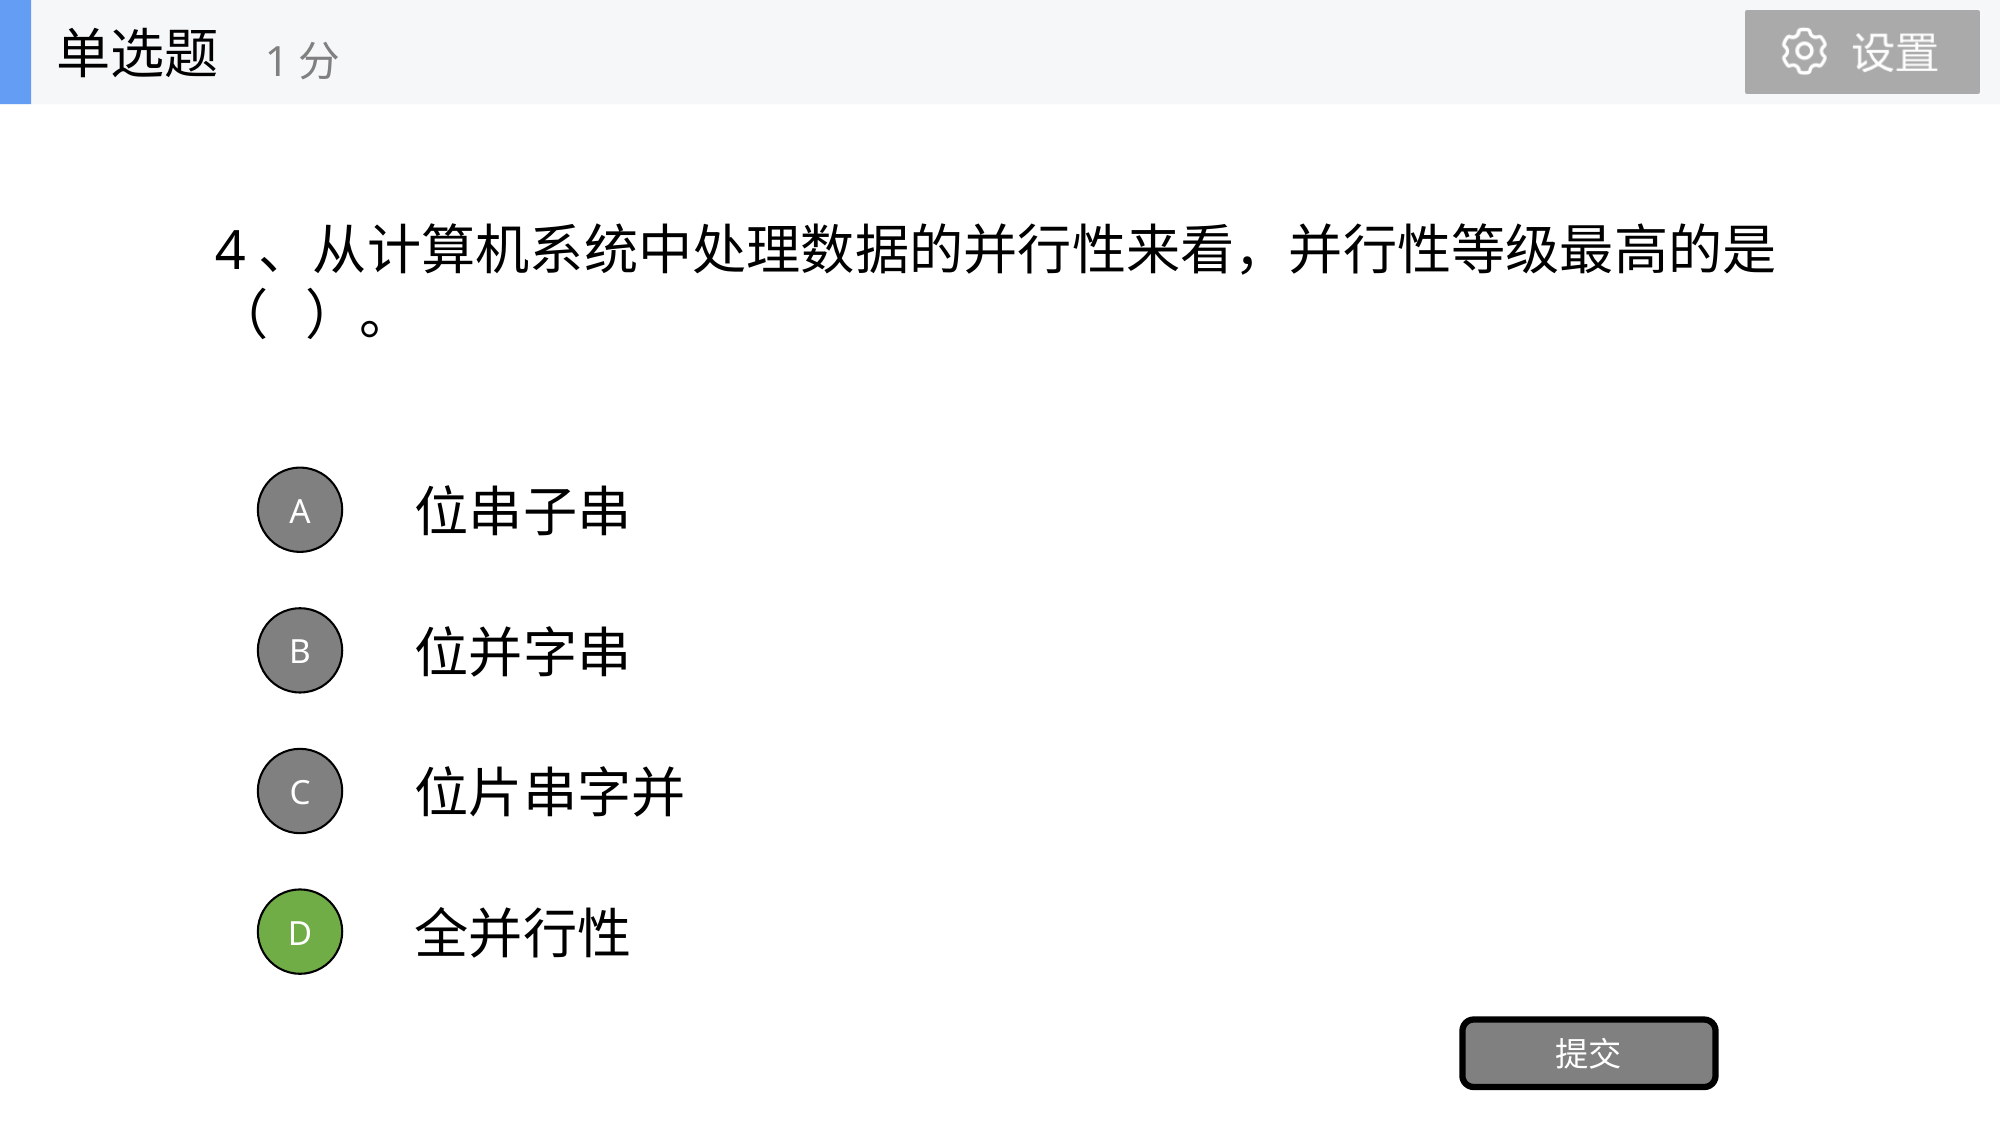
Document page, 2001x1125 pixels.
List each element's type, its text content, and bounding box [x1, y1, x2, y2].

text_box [0, 0, 2000, 105]
text_box B [256, 607, 344, 694]
text_box 位并字串 [399, 597, 1800, 703]
text_box C [256, 747, 344, 835]
text_box 位串子串 [399, 456, 1800, 563]
text_box A [256, 466, 344, 553]
picture [1745, 10, 1980, 94]
text_box 提交 [1461, 1018, 1717, 1089]
text_box D [256, 888, 344, 975]
text_box 4、从计算机系统中处理数据的并行性来看，并行性等级最高的是（ ）。 [200, 105, 1800, 456]
text_box 位片串字并 [399, 738, 1800, 844]
text_box 全并行性 [399, 878, 1800, 985]
